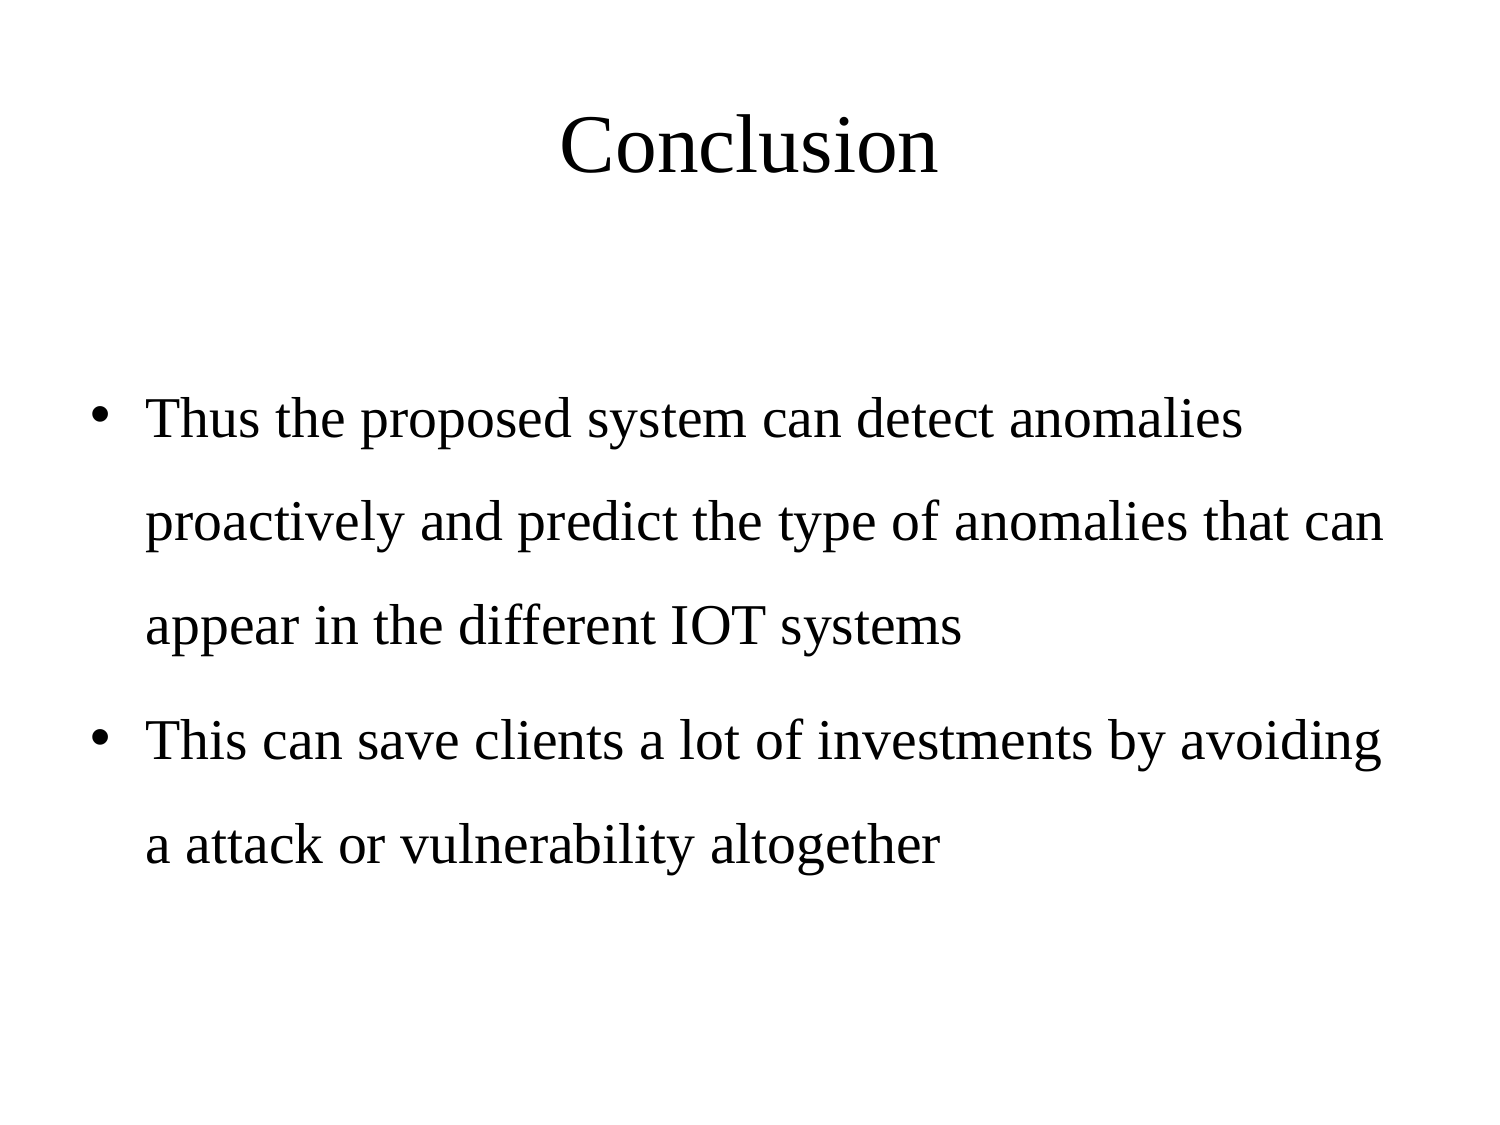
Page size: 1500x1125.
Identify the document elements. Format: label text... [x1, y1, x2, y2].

list Thus the proposed system can detect anomalies proactively and predict the type of anomalies that can appear in the different IOT systems This can save clients a lot of investments by avoiding a attack or vulnerability altogether [75, 337, 1425, 888]
title Conclusion [75, 45, 1425, 233]
